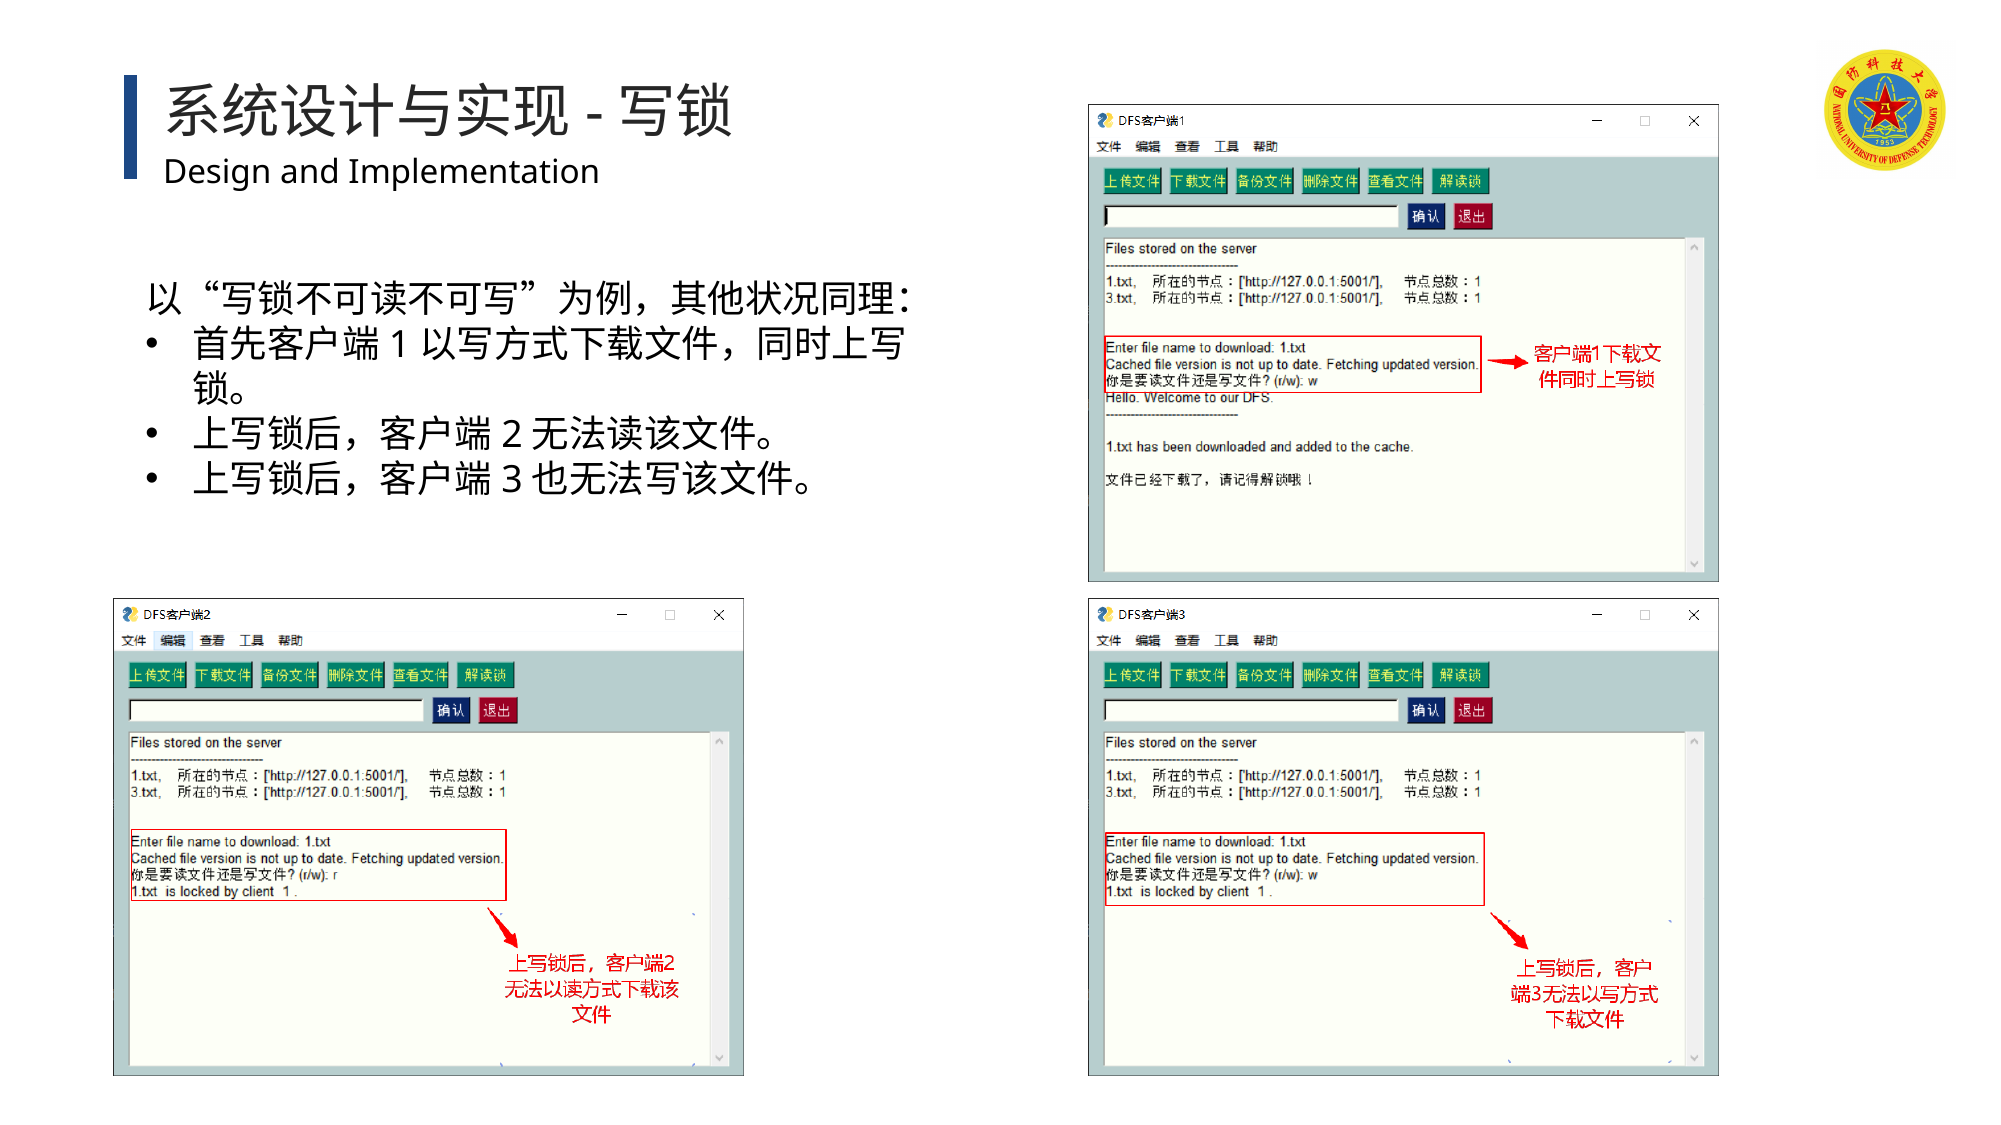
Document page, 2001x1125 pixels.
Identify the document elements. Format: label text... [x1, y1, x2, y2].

picture [1088, 598, 1719, 1076]
picture [1816, 40, 1956, 179]
picture [1088, 104, 1719, 582]
text_box 系统设计与实现-写锁 [148, 67, 1157, 152]
text_box Design and Implementation [148, 142, 693, 198]
text_box 以“写锁不可读不可写”为例，其他状况同理： 首先客户端1以写方式下载文件，同时上写锁。 上写锁后，客户端2无法读该文件。 上写锁后，客户端3也无法写该文件。 [130, 267, 955, 508]
picture [113, 598, 744, 1076]
slide_number [1412, 1042, 1863, 1103]
